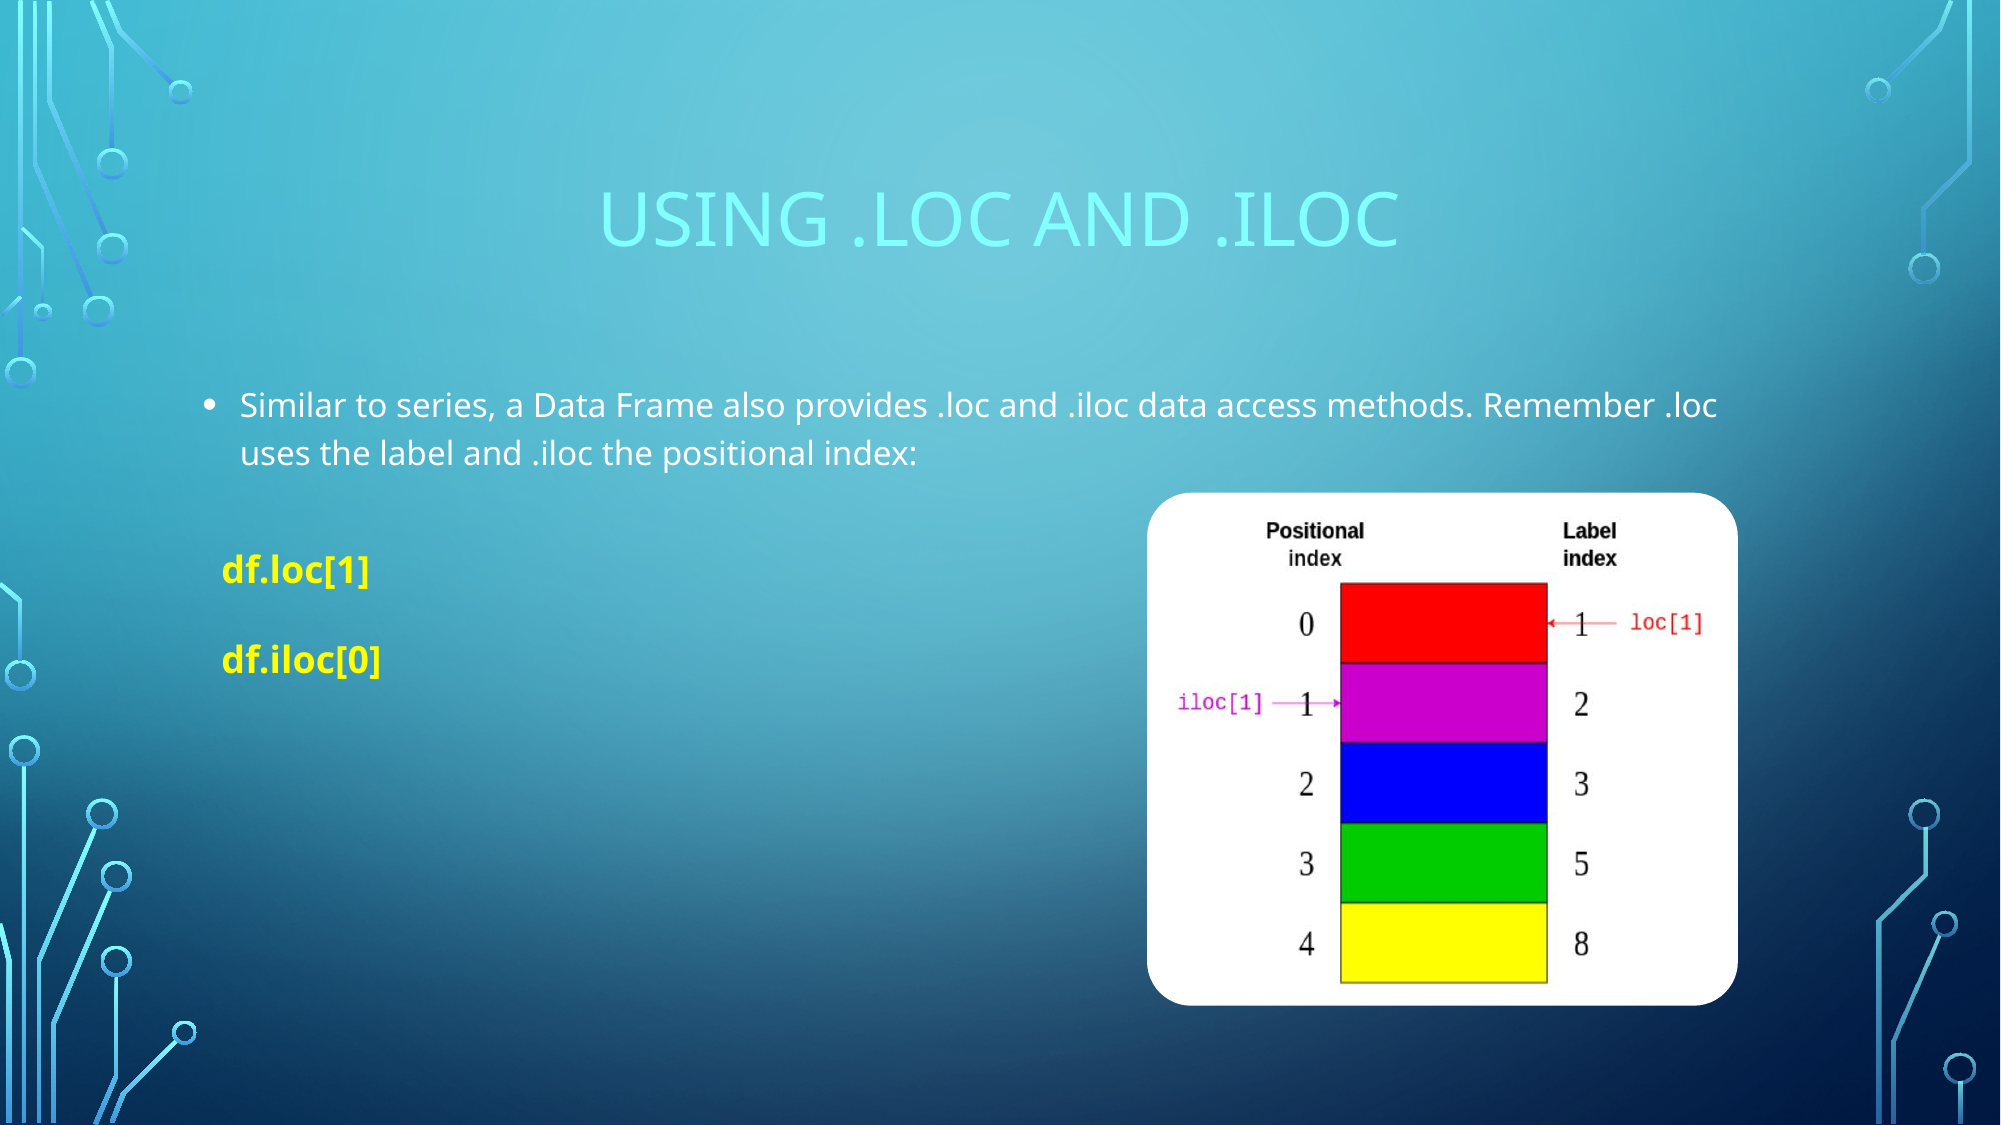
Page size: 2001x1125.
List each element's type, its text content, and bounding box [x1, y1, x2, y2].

title Using .loc and .iloc [187, 101, 1813, 344]
list Similar to series, a Data Frame also provides .loc and .iloc data access methods. Remember .loc uses the label and .iloc the positional index: [187, 369, 1813, 950]
text_box df.loc[1] df.iloc[0] [187, 538, 815, 689]
picture [1146, 492, 1739, 1006]
